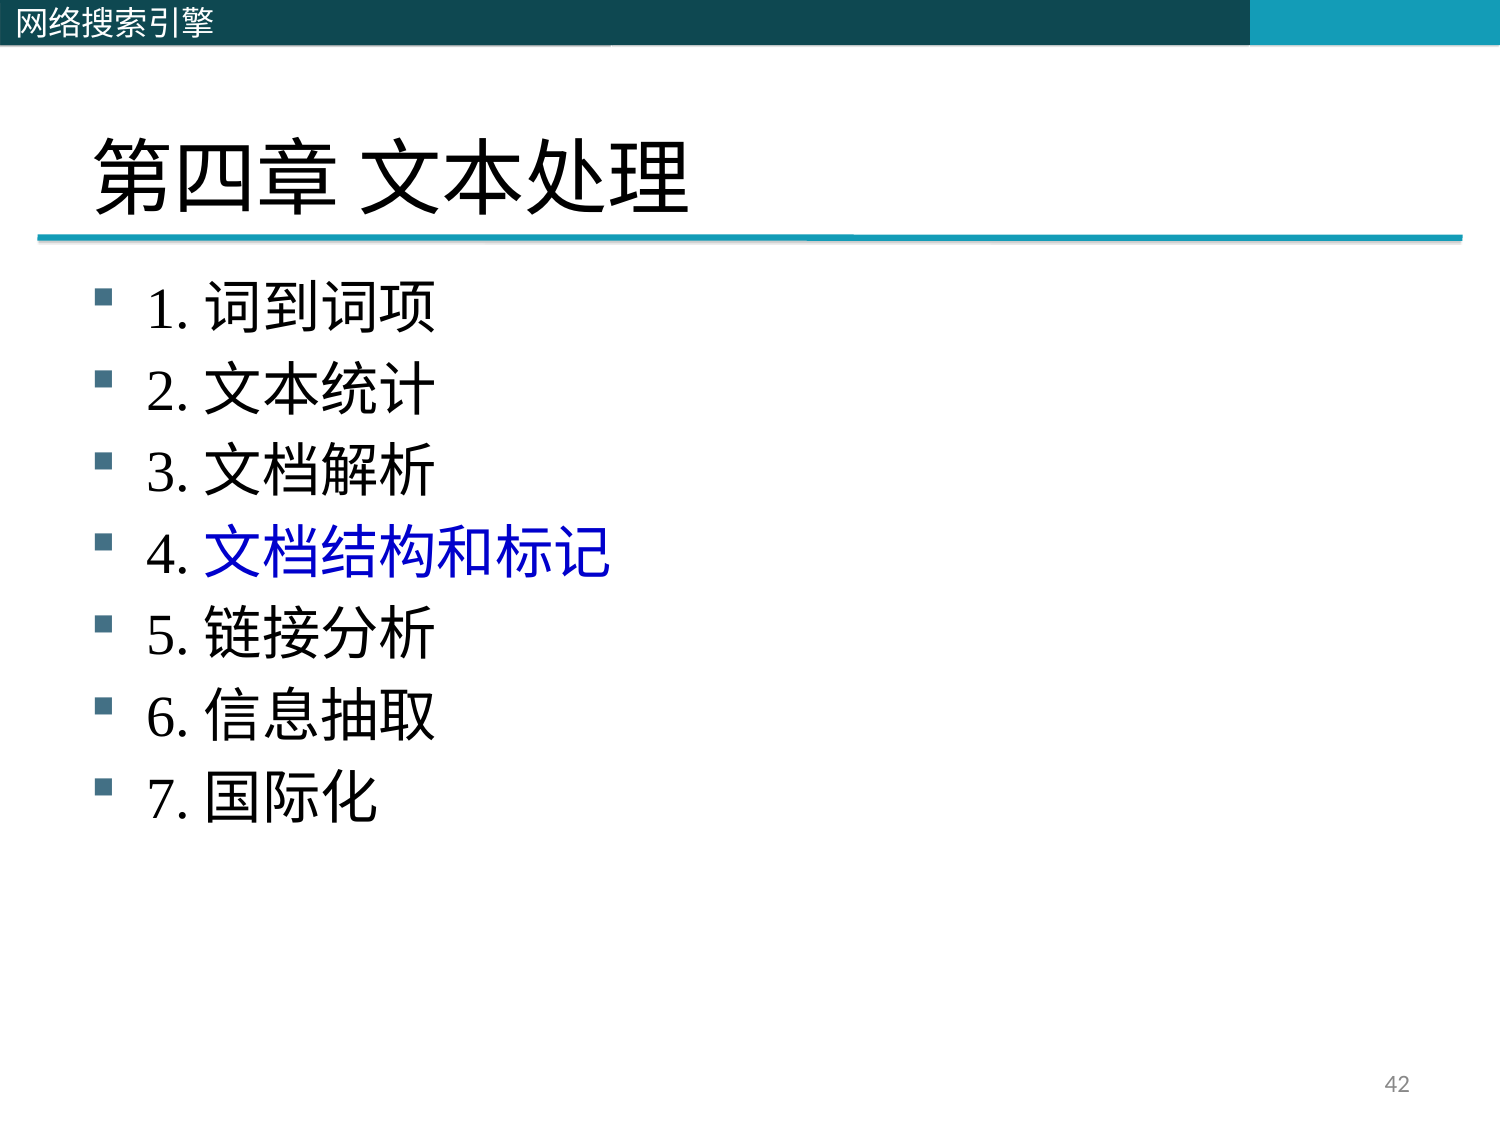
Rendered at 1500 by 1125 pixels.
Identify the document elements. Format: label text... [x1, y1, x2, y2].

list 1.词到词项 2.文本统计 3.文档解析 4.文档结构和标记 5.链接分析 6.信息抽取 7.国际化 [74, 262, 1426, 1076]
title 第四章 文本处理 [74, 44, 1426, 233]
slide_number 42 [1074, 1062, 1425, 1103]
